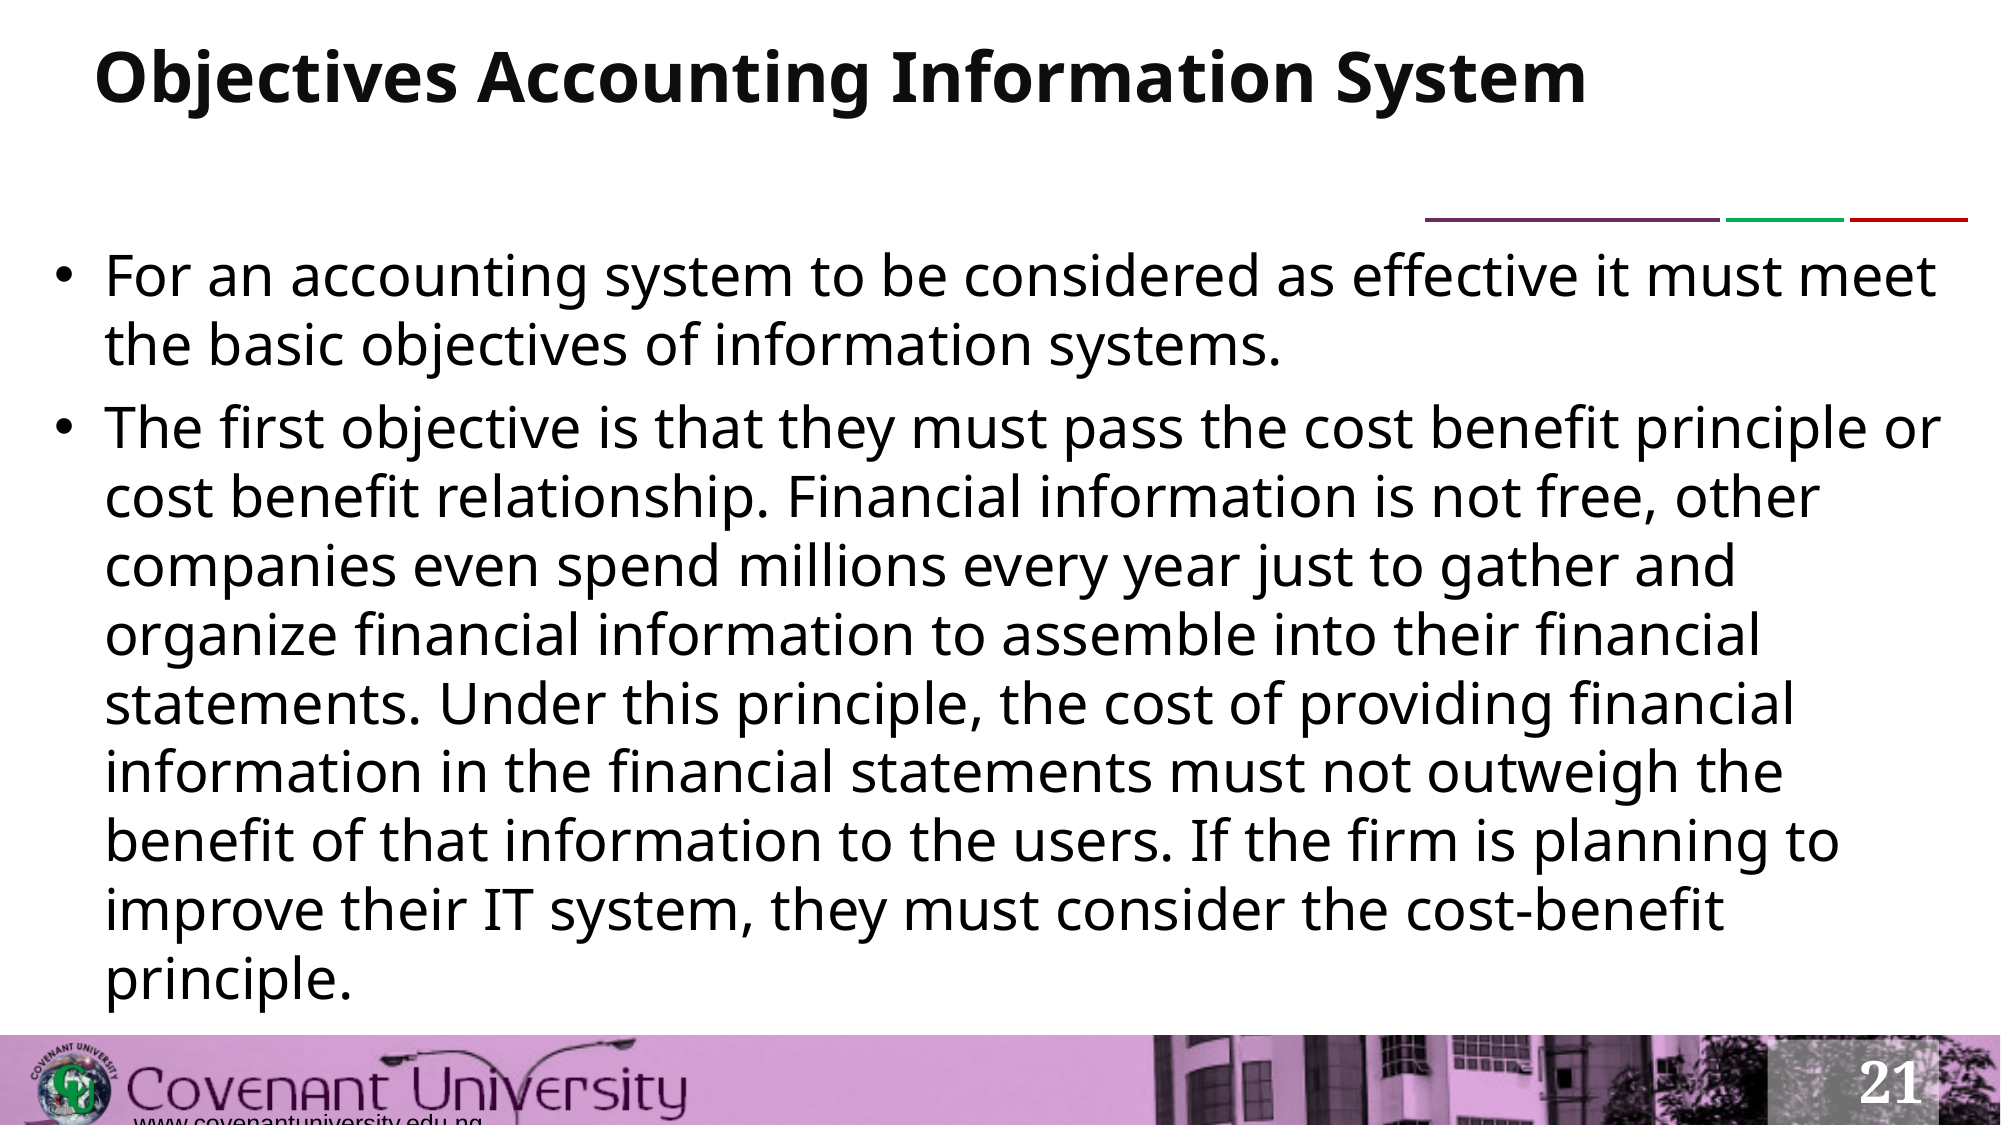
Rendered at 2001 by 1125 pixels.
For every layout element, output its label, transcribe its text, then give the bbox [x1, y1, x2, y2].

title Objectives Accounting Information System [74, 20, 2000, 213]
picture [23, 1036, 1071, 1125]
list For an accounting system to be considered as effective it must meet the basic objectives of information systems. The first objective is that they must pass the cost benefit principle or cost benefit relationship. Financial information is not free, other companies even spend millions every year just to gather and organize financial information to assemble into their financial statements. Under this principle, the cost of providing financial information in the financial statements must not outweigh the benefit of that information to the users. If the firm is planning to improve their IT system, they must consider the cost-benefit principle. [39, 231, 1961, 1024]
